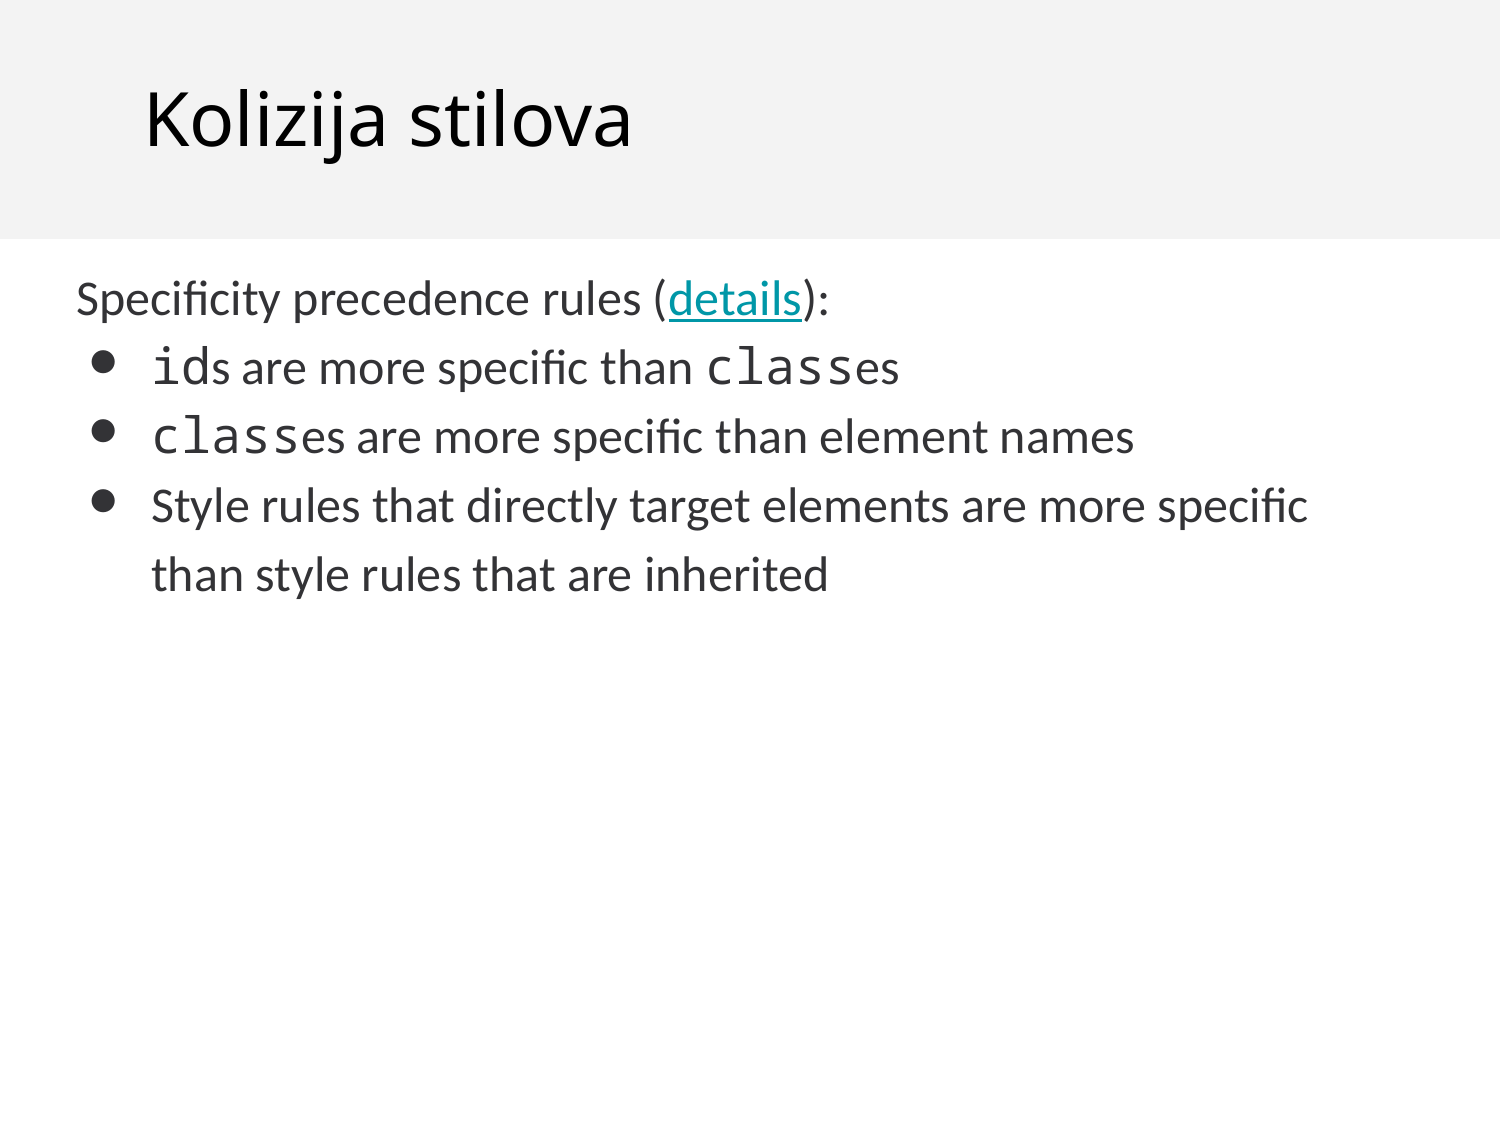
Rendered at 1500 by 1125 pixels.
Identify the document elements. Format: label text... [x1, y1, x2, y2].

text_box Specificity precedence rules (details): ids are more specific than classes classes are more specific than element names Style rules that directly target elements are more specific than style rules that are inherited [61, 241, 1412, 992]
text_box Kolizija stilova [128, 56, 1372, 183]
